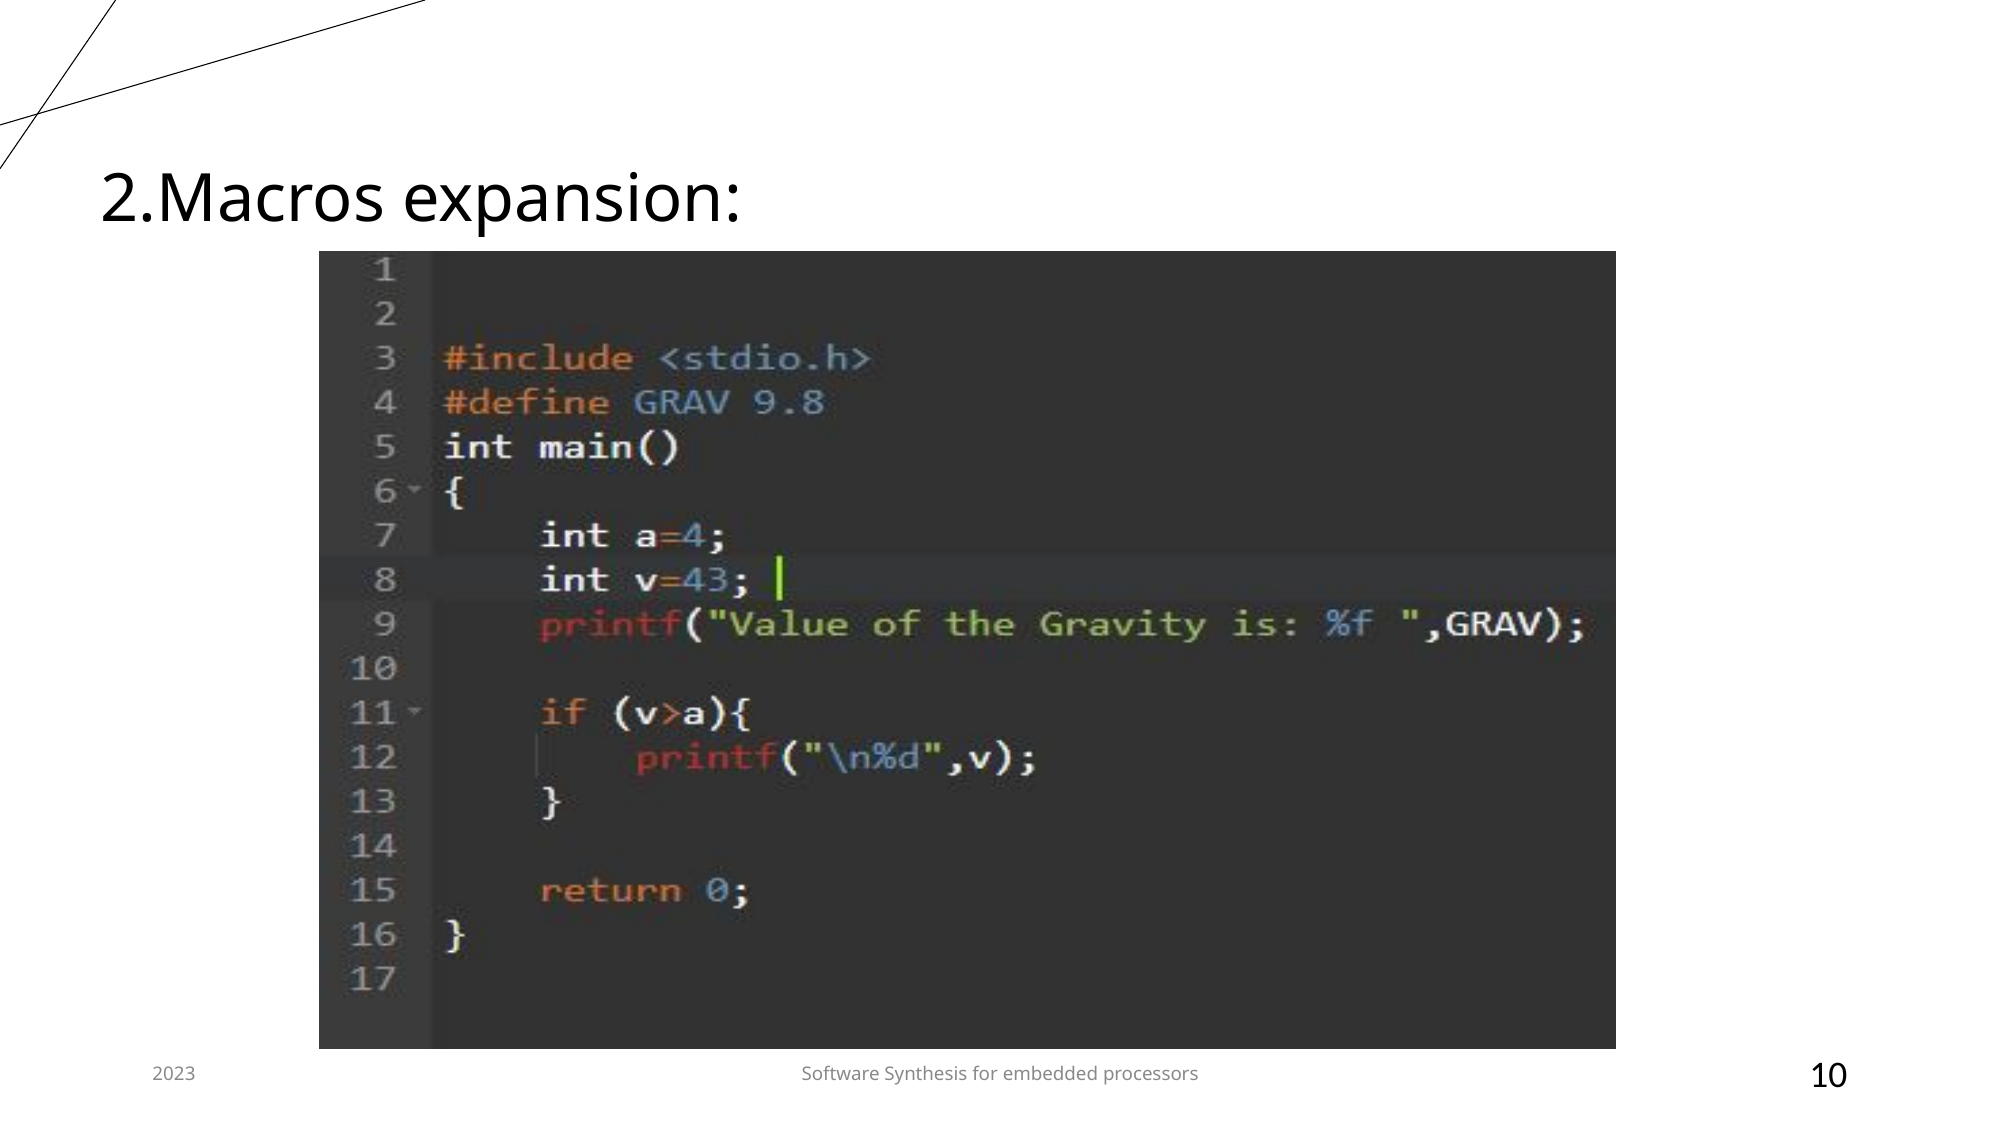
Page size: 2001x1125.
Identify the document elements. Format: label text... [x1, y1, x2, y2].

text_box Macros expansion: [85, 147, 2000, 288]
picture [319, 251, 1616, 1049]
text_box 2023 [137, 1042, 588, 1103]
text_box 10 [1412, 1042, 1863, 1103]
text_box Software Synthesis for embedded processors [662, 1049, 1338, 1103]
